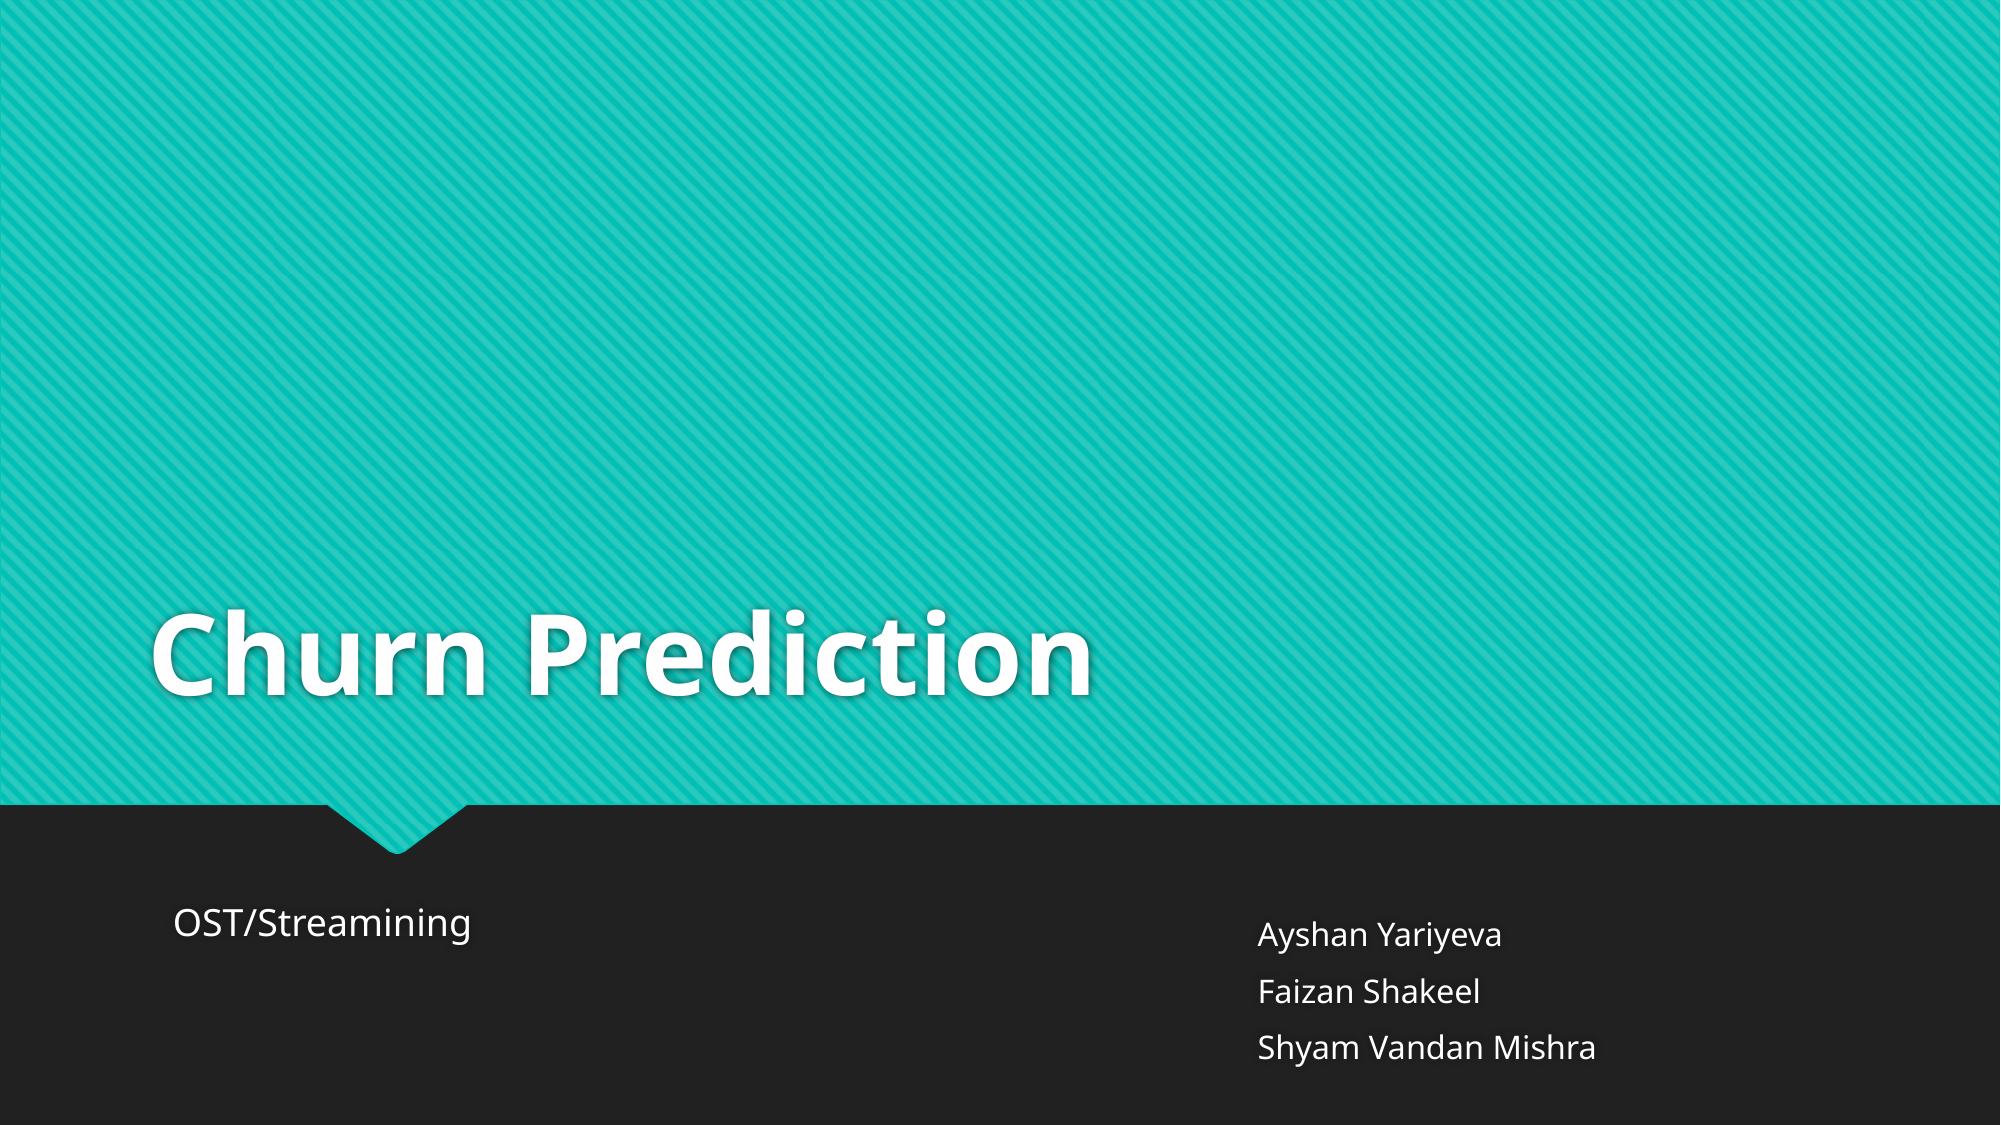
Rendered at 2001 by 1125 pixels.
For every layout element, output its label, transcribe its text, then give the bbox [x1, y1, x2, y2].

text_box OST/Streamining [157, 891, 1893, 963]
title Churn Prediction [132, 237, 1868, 726]
subtitle Ayshan Yariyeva Faizan Shakeel Shyam Vandan Mishra [1242, 906, 2000, 1075]
